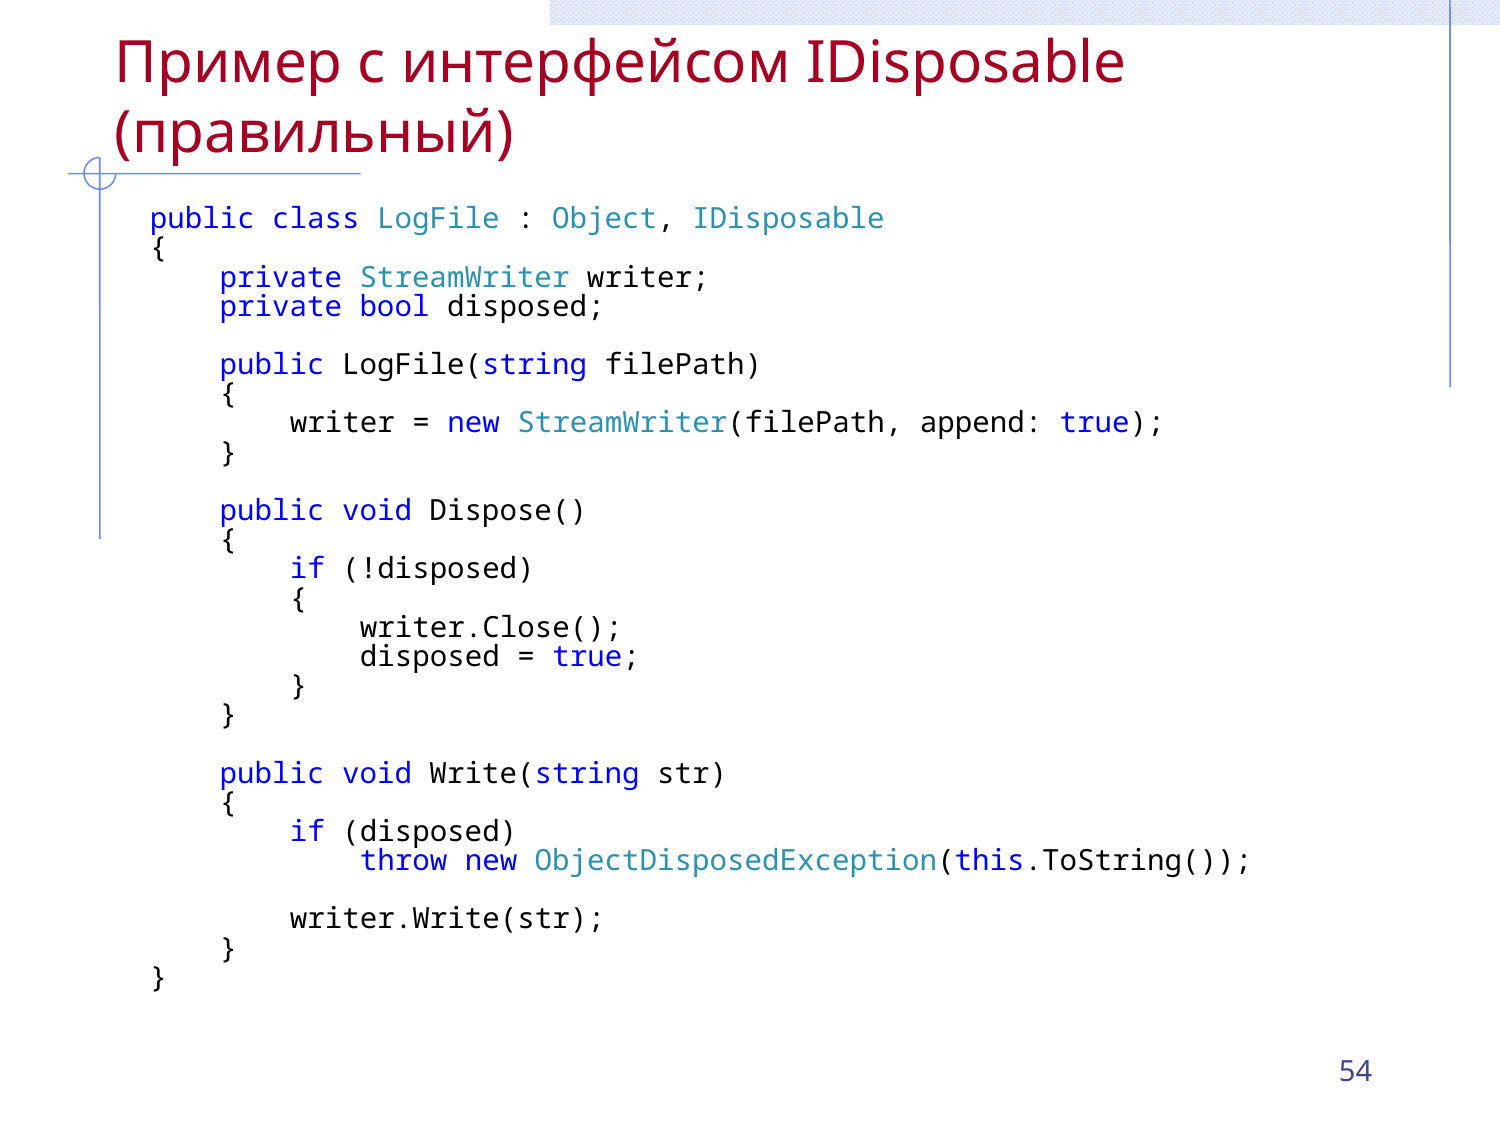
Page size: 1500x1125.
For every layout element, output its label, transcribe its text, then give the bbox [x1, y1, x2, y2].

text_box public class LogFile : Object, IDisposable { private StreamWriter writer; private bool disposed; public LogFile(string filePath) { writer = new StreamWriter(filePath, append: true); } public void Dispose() { if (!disposed) { writer.Close(); disposed = true; } } public void Write(string str) { if (disposed) throw new ObjectDisposedException(this.ToString()); writer.Write(str); } } [134, 198, 1387, 1026]
picture [549, 0, 1449, 25]
title Пример с интерфейсом IDisposable (правильный) [99, 24, 1375, 172]
picture [1451, 0, 1500, 25]
slide_number 54 [1074, 1025, 1388, 1100]
